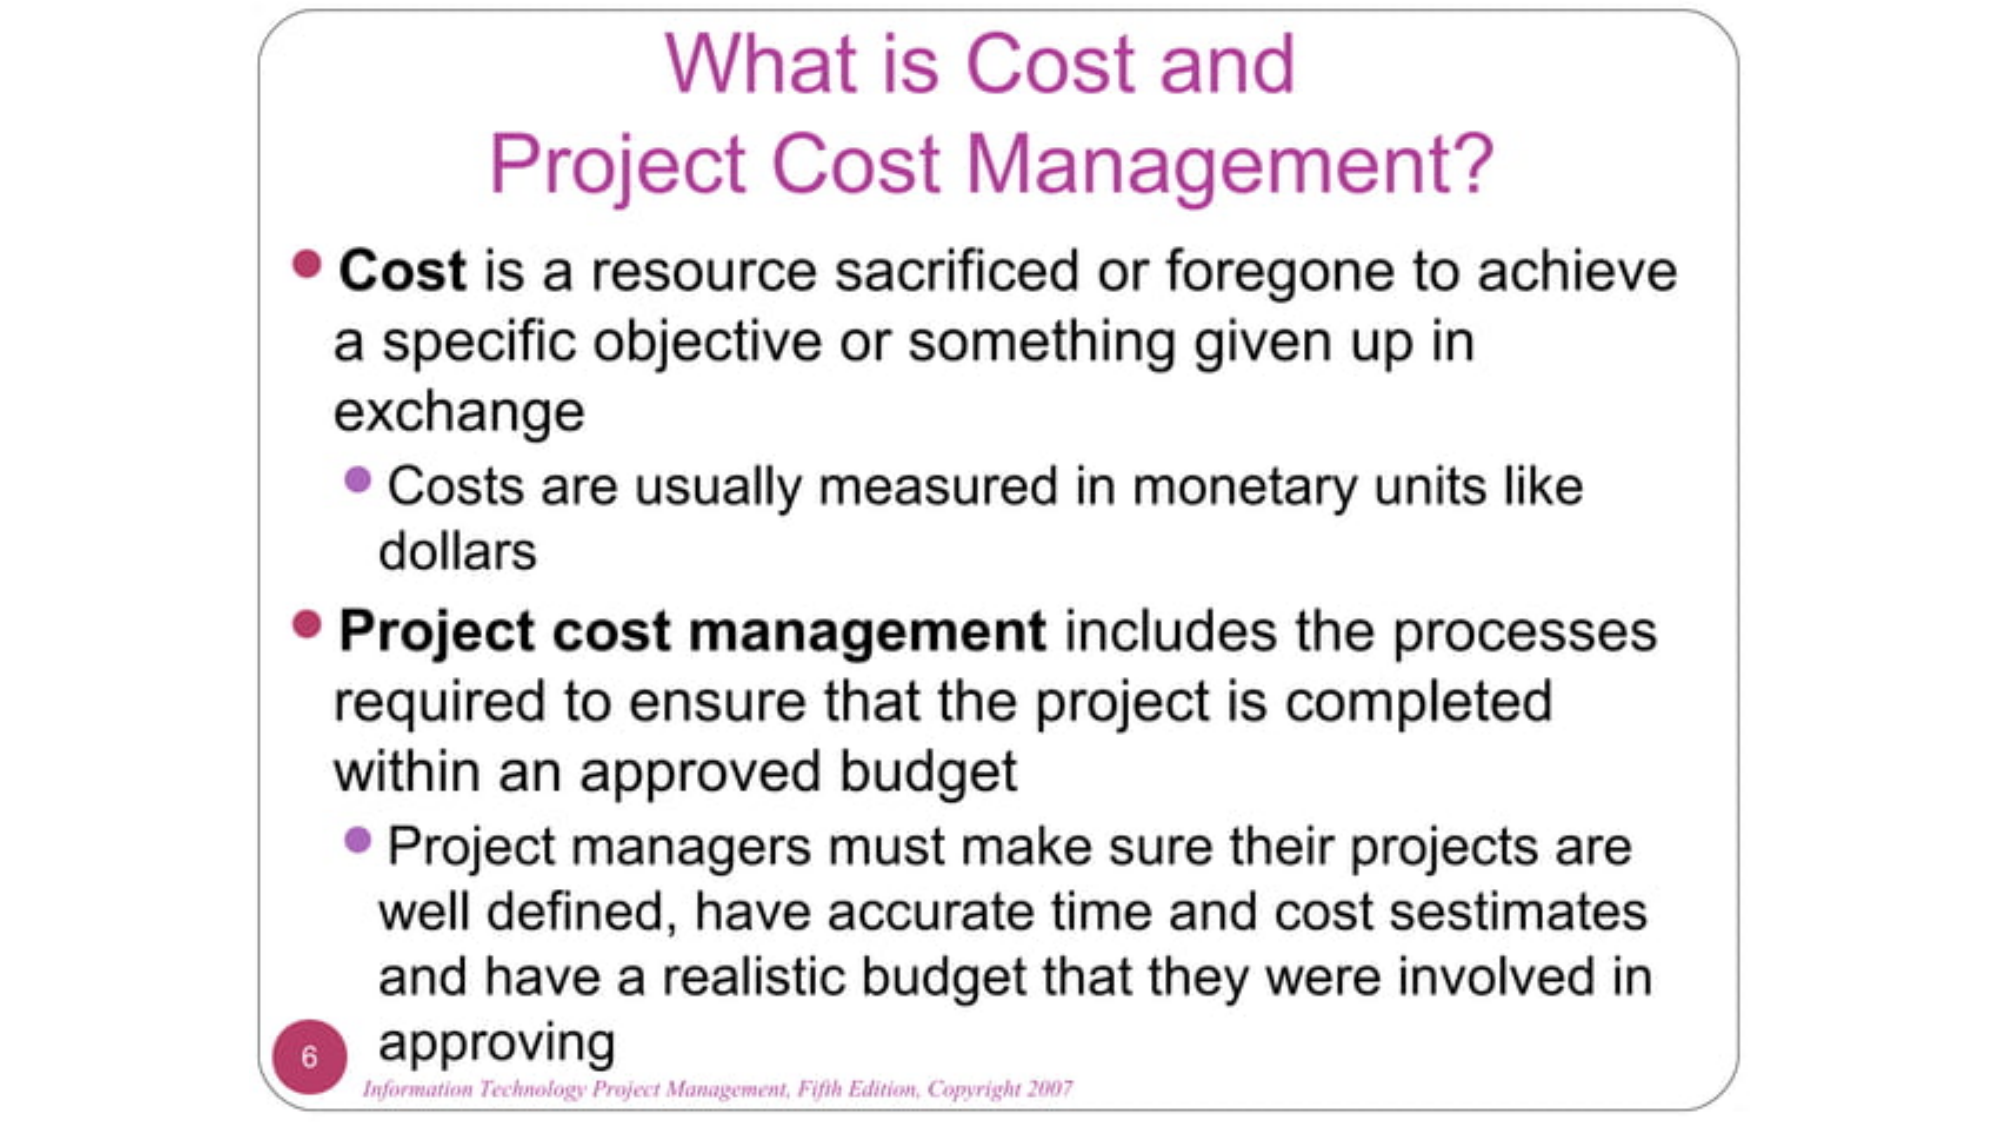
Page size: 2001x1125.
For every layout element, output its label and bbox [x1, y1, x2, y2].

picture [249, 0, 1750, 1125]
